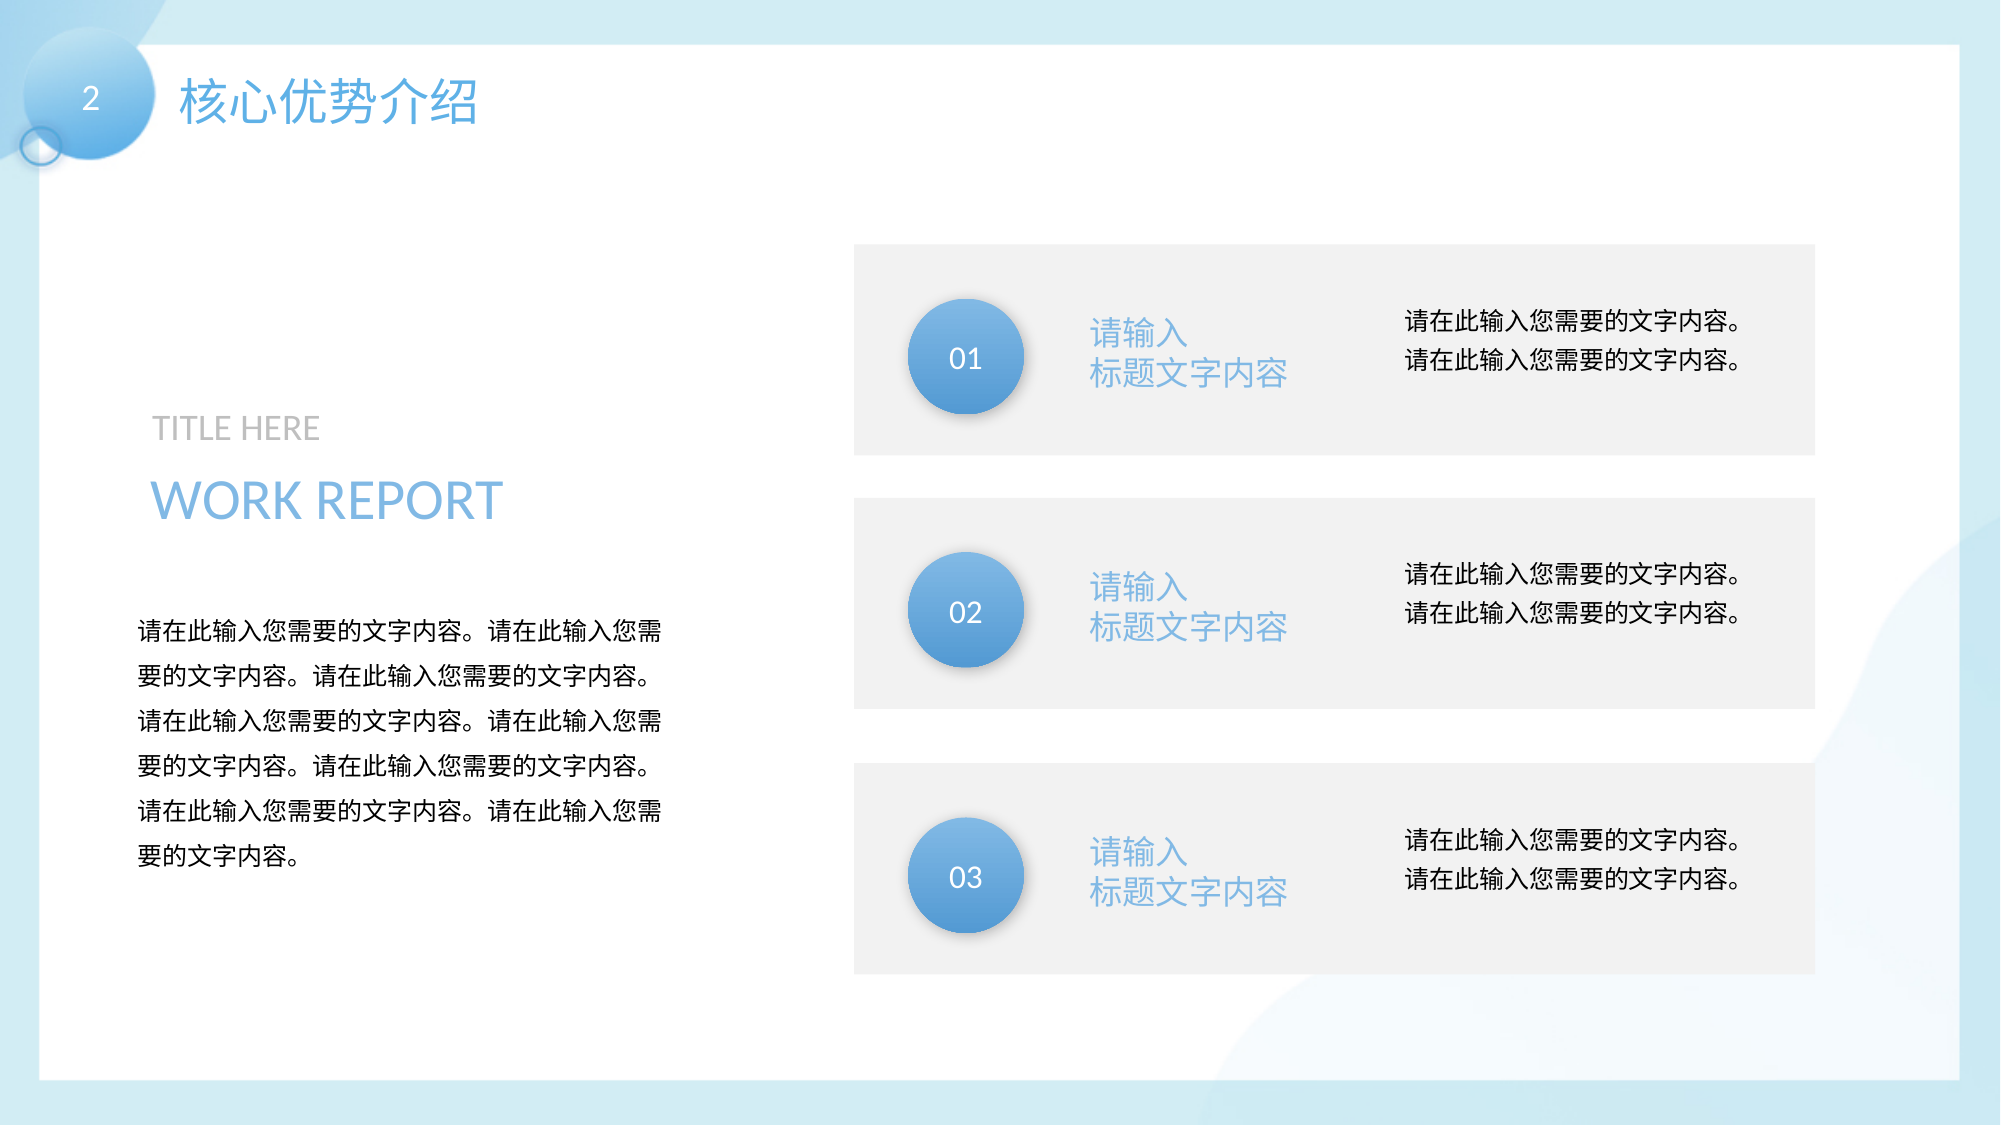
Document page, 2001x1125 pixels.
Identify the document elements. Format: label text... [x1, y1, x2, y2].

text_box 请在此输入您需要的文字内容。请在此输入您需要的文字内容。 [1389, 808, 1753, 901]
text_box 请在此输入您需要的文字内容。请在此输入您需要的文字内容。 [1389, 289, 1753, 382]
text_box 01 [908, 298, 1024, 415]
text_box [853, 762, 1816, 975]
text_box [853, 243, 1816, 457]
text_box 核心优势介绍 [164, 63, 522, 139]
text_box 请输入 标题文字内容 [1074, 558, 1304, 654]
text_box 请输入 标题文字内容 [1074, 823, 1304, 919]
text_box TITLE HERE [137, 395, 336, 455]
text_box 03 [908, 817, 1024, 933]
text_box 请在此输入您需要的文字内容。请在此输入您需要的文字内容。请在此输入您需要的文字内容。请在此输入您需要的文字内容。请在此输入您需要的文字内容。请在此输入您需要的文字内容。请在此输入您需要的文字内容。请在此输入您需要的文字内容。 [123, 593, 685, 878]
text_box 请在此输入您需要的文字内容。请在此输入您需要的文字内容。 [1389, 542, 1753, 636]
text_box [853, 497, 1816, 710]
picture [0, 0, 2001, 1125]
text_box WORK REPORT [136, 453, 520, 539]
text_box 请输入 标题文字内容 [1074, 305, 1304, 400]
text_box 2 [66, 65, 116, 126]
text_box 02 [908, 552, 1024, 668]
